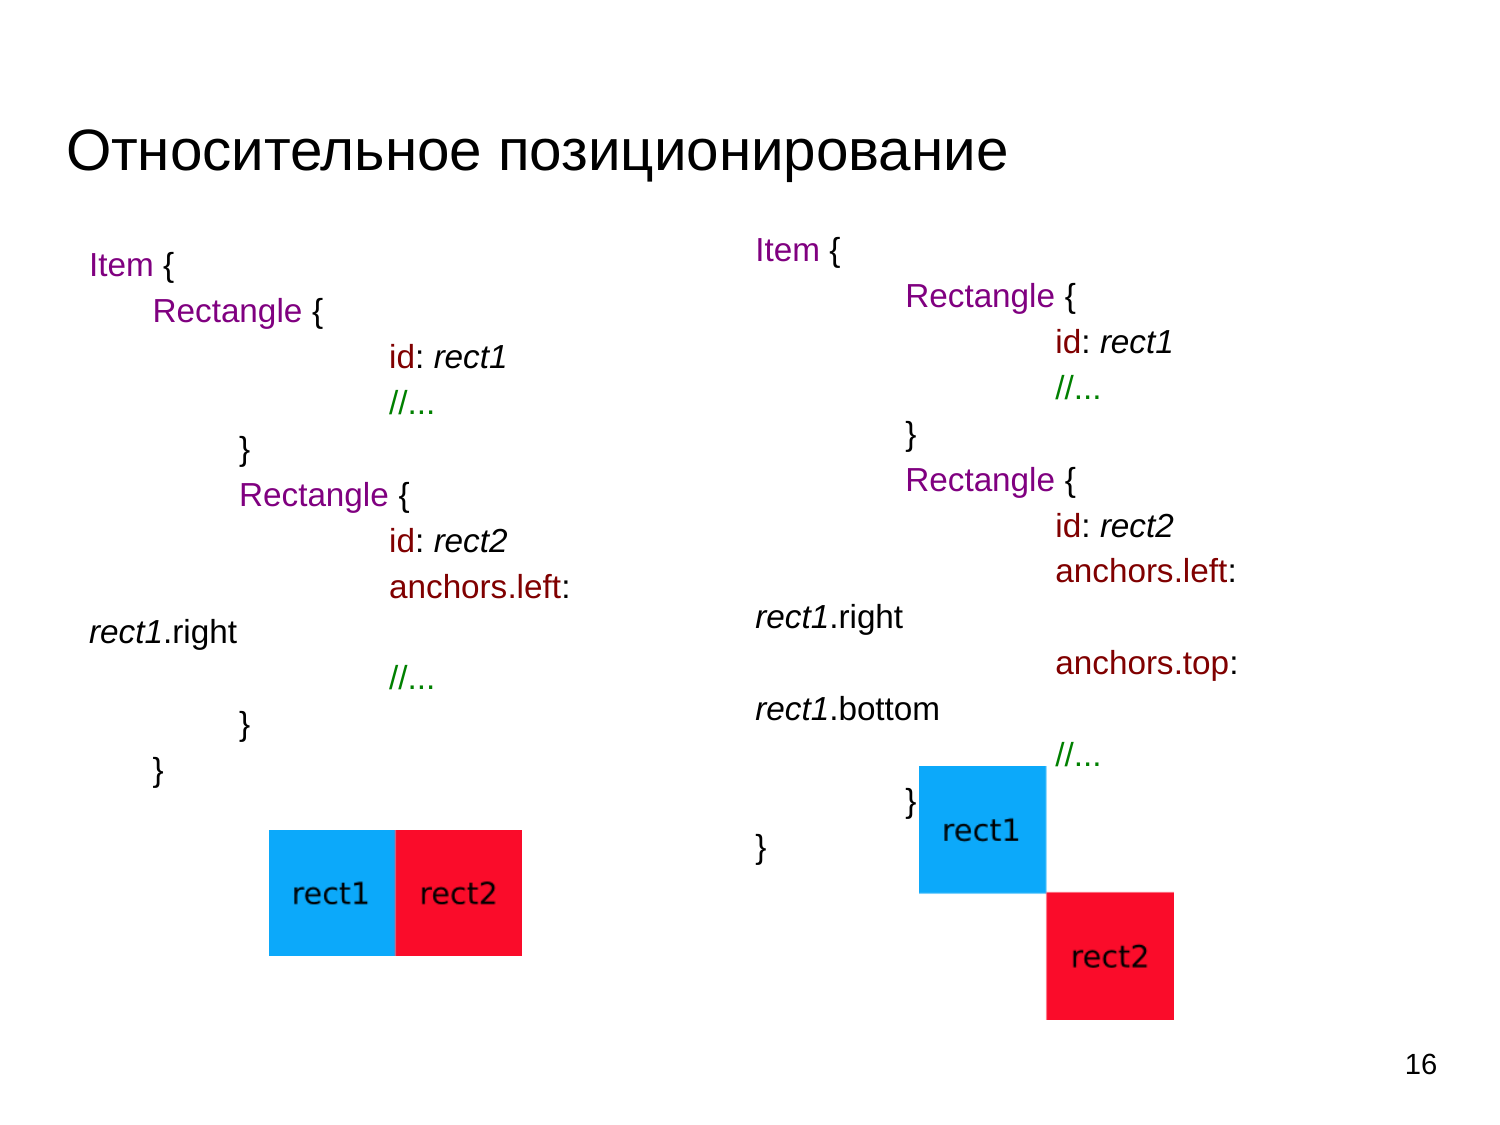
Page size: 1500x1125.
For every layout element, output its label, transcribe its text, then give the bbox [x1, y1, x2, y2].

text_box Item { Rectangle { id: rect1 //... } Rectangle { id: rect2 anchors.left: rect1.right anchors.top: rect1.bottom //... } } [740, 207, 1390, 767]
picture [918, 766, 1175, 1021]
title Относительное позиционирование [51, 97, 1449, 223]
text_box Item { Rectangle { id: rect1 //... } Rectangle { id: rect2 anchors.left: rect1.right //... } } [74, 222, 740, 767]
slide_number ‹#› [1389, 1019, 1480, 1106]
picture [395, 830, 522, 957]
